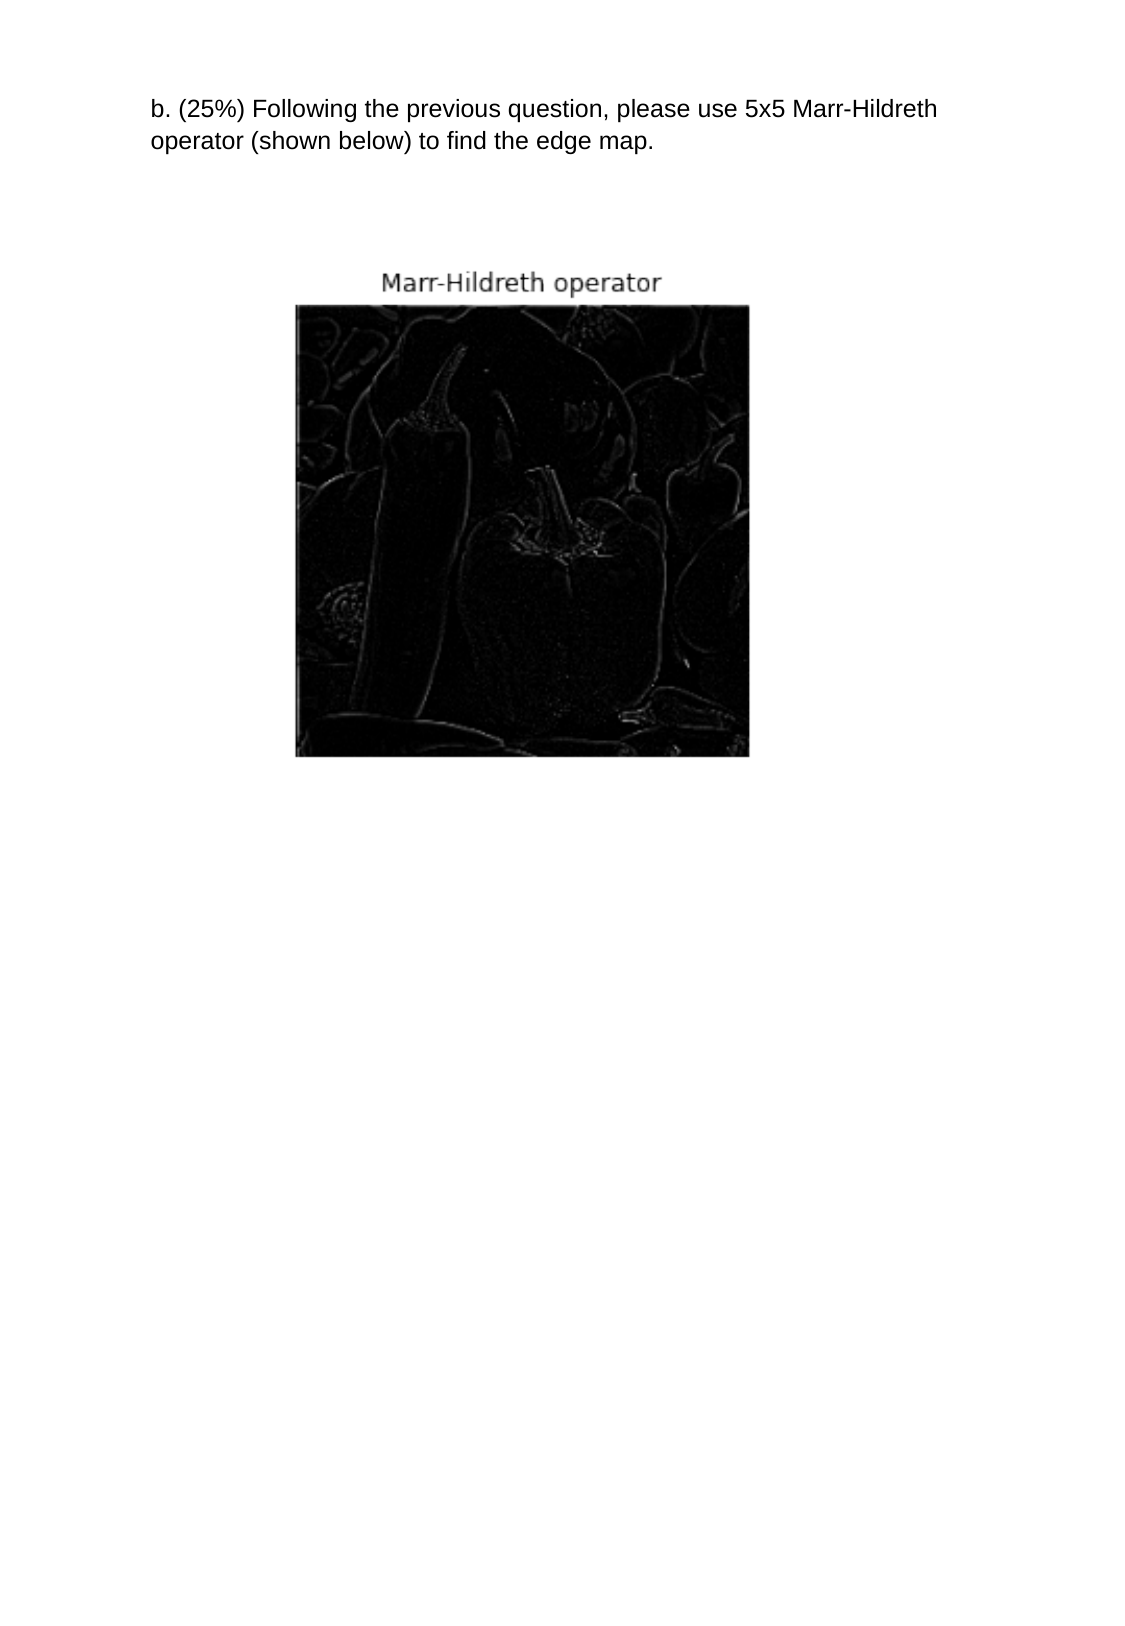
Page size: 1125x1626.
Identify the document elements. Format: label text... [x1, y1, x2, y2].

text_box b. (25%) Following the previous question, please use 5x5 Marr-Hildreth operator (shown below) to find the edge map. [60, 82, 1013, 162]
picture [60, 232, 961, 833]
